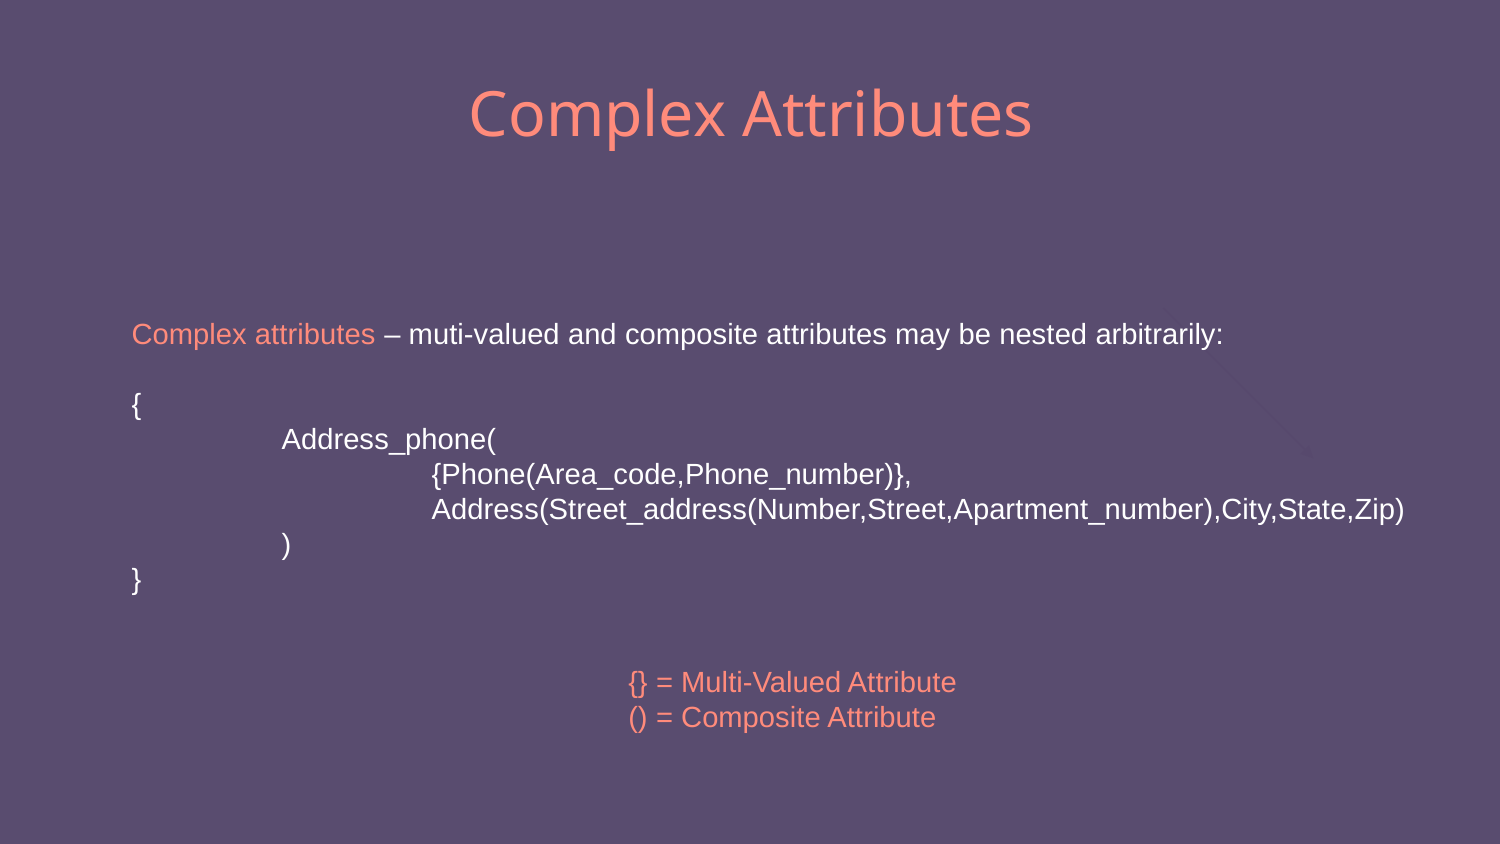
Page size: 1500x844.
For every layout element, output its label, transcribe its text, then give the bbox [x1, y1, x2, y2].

title Complex Attributes [116, 58, 1387, 153]
text_box Complex attributes – muti-valued and composite attributes may be nested arbitrarily: { Address_phone( {Phone(Area_code,Phone_number)}, Address(Street_address(Number,Street,Apartment_number),City,State,Zip) ) } [116, 308, 1469, 603]
text_box {} = Multi-Valued Attribute () = Composite Attribute [613, 655, 973, 741]
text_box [1163, 307, 1314, 459]
